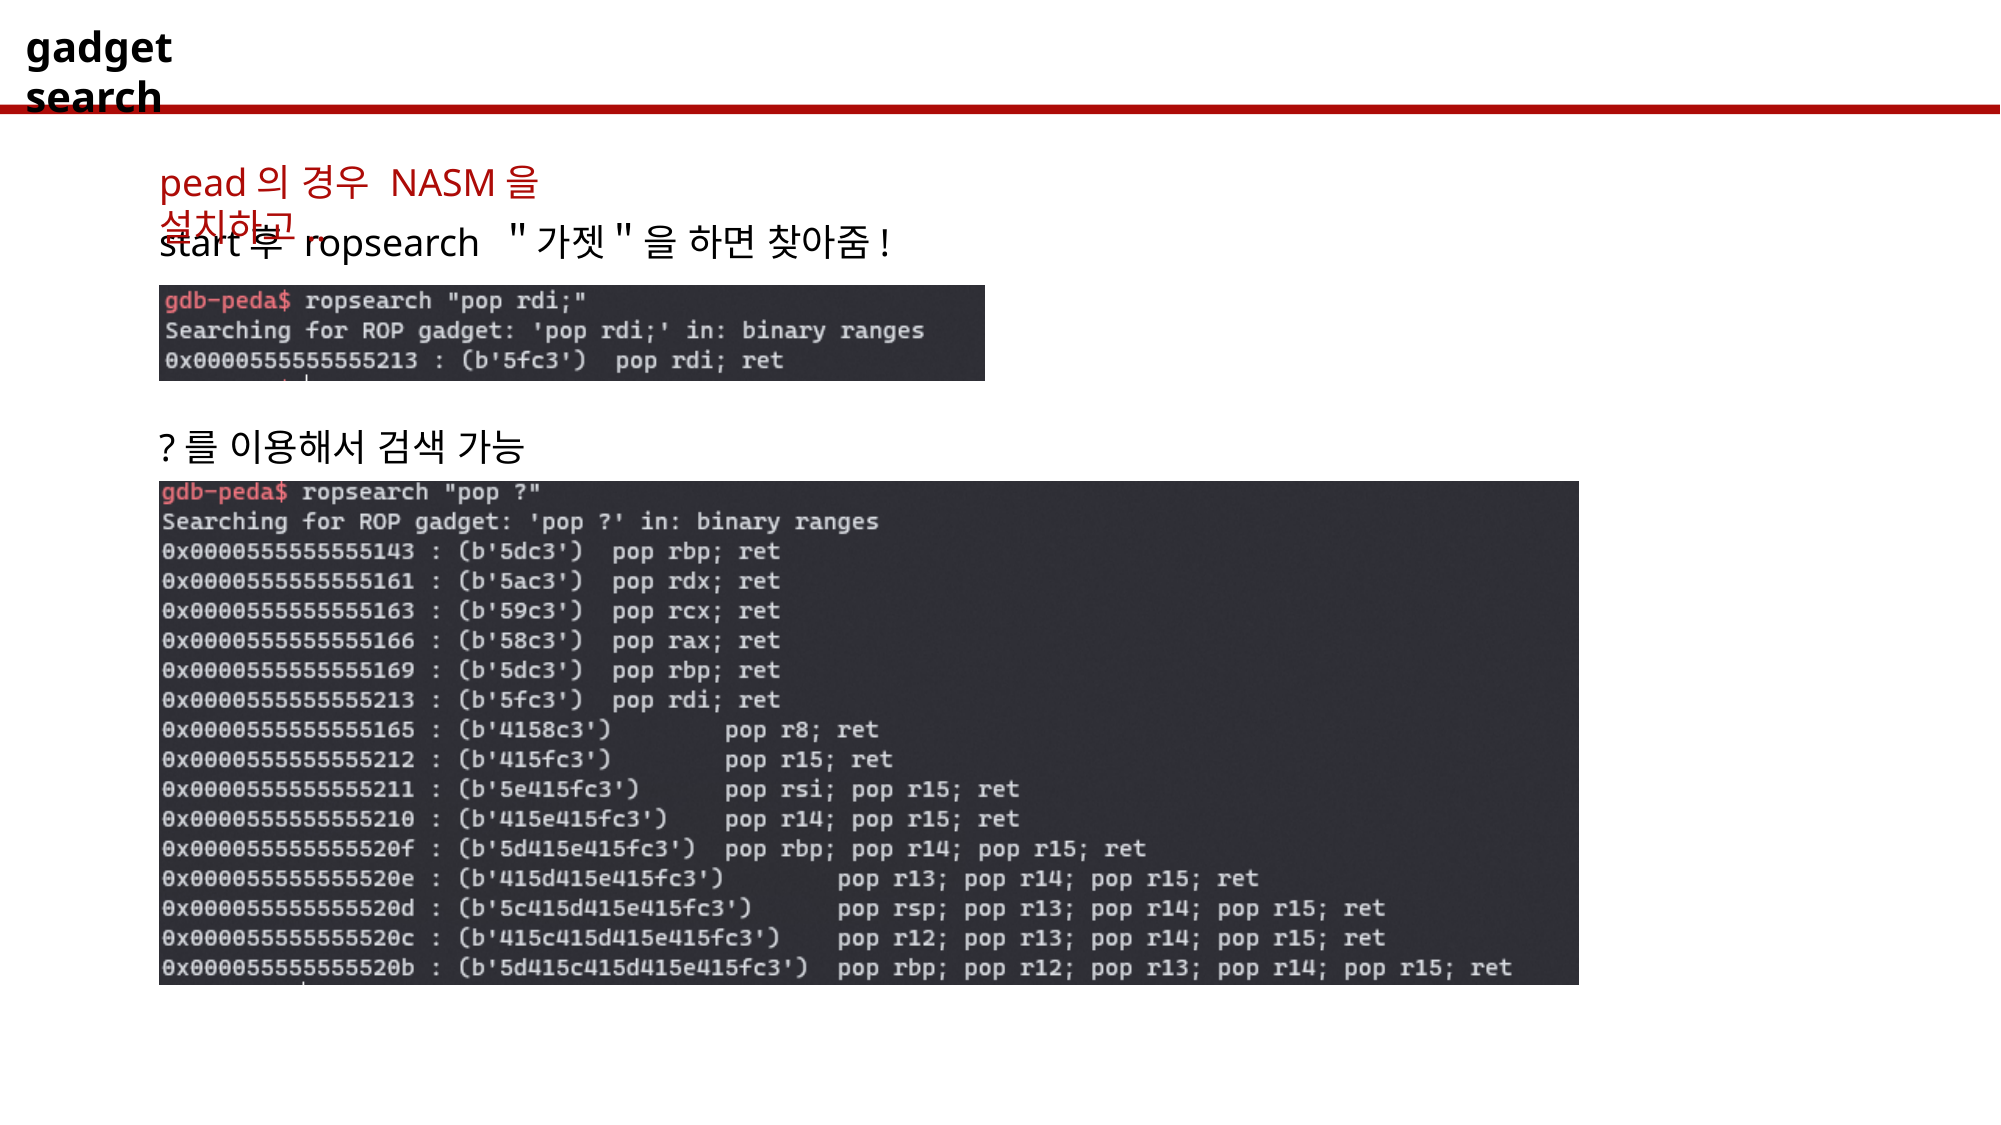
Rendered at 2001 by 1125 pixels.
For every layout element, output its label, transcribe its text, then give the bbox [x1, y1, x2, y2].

text_box start후 ropsearch ＂가젯＂을 하면 찾아줌! [144, 211, 1476, 272]
text_box [335, 104, 2000, 115]
text_box gadget search [10, 13, 335, 129]
picture [159, 481, 1579, 985]
text_box [0, 104, 10, 115]
text_box pead의 경우 NASM을 설치하고.. [144, 151, 682, 256]
text_box ?를 이용해서 검색 가능 [144, 416, 1476, 476]
picture [159, 285, 985, 381]
